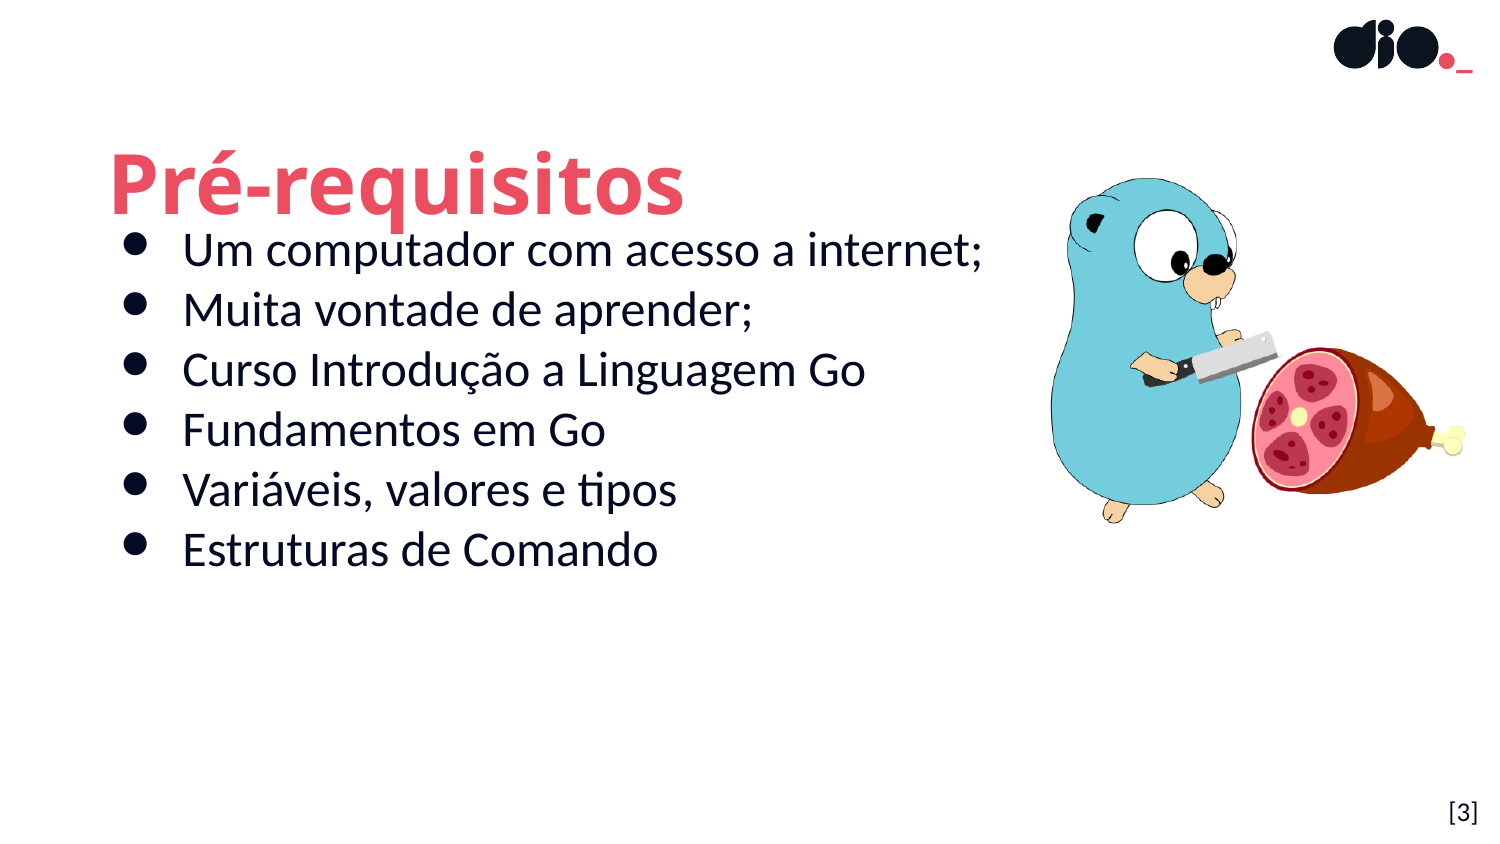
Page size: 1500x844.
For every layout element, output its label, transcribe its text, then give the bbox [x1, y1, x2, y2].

slide_number [3] [1403, 779, 1494, 844]
picture [1333, 19, 1473, 74]
text_box Pré-requisitos [92, 104, 1408, 243]
picture [1024, 163, 1493, 535]
text_box Um computador com acesso a internet; Muita vontade de aprender; Curso Introdução a Linguagem Go Fundamentos em Go Variáveis, valores e tipos Estruturas de Comando [92, 243, 1408, 680]
